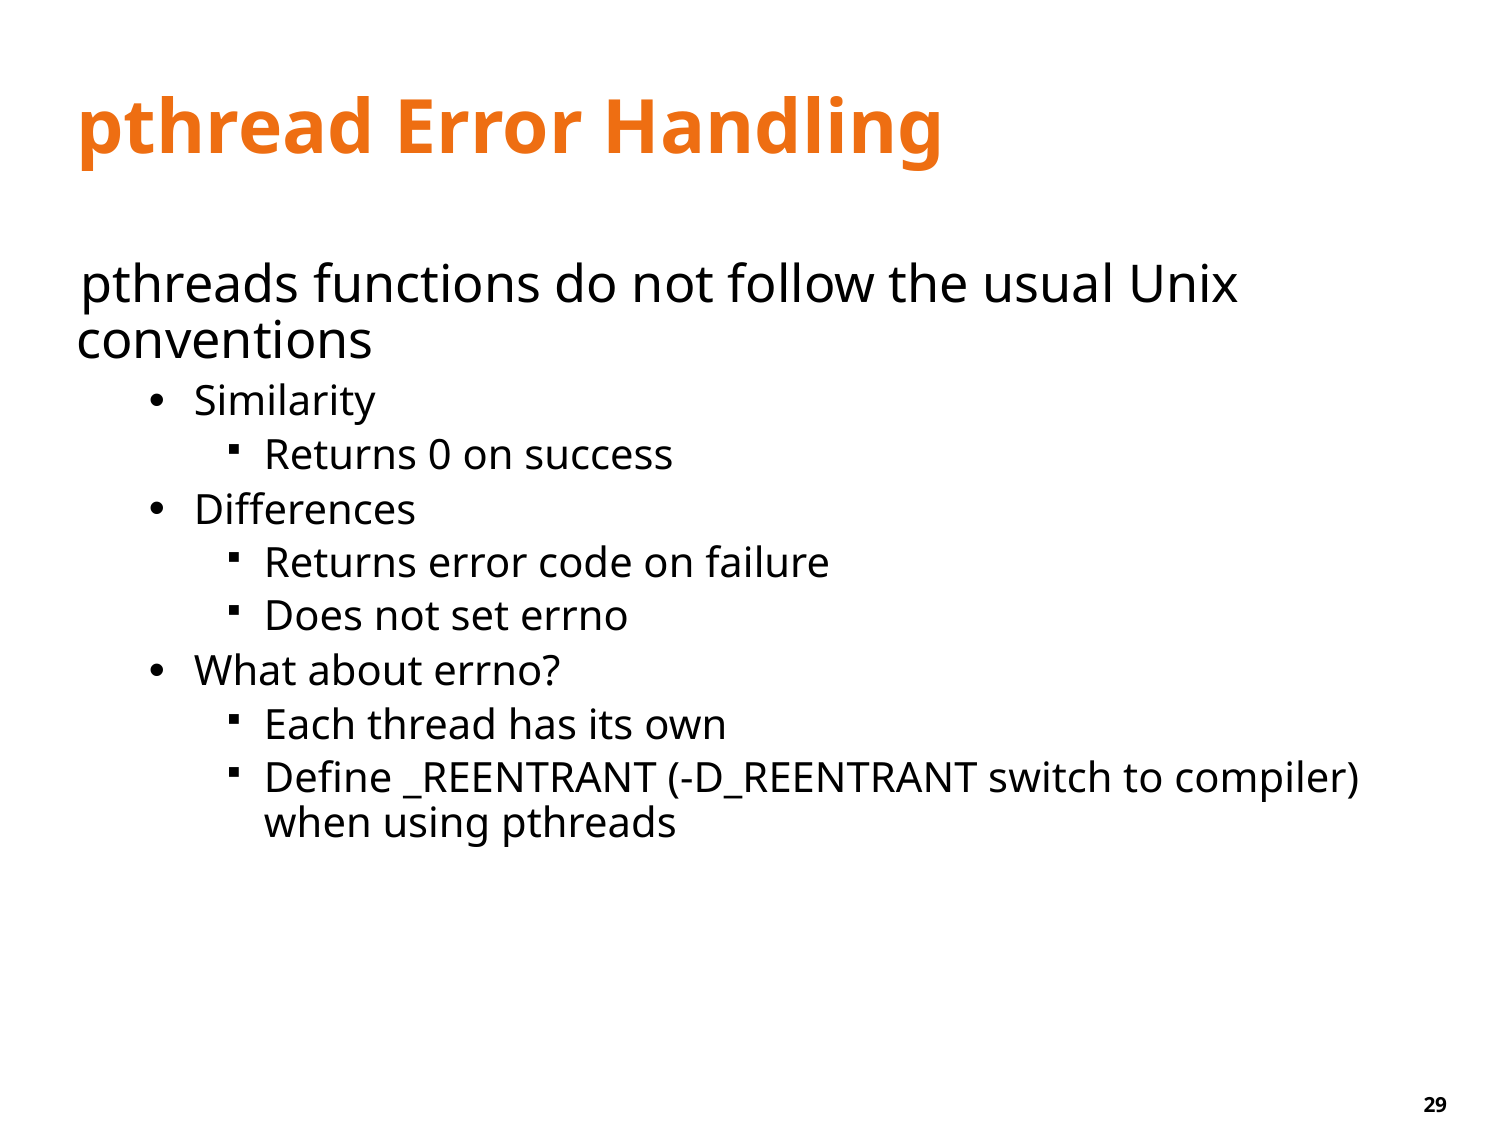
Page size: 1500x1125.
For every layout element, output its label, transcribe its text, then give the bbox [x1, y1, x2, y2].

title pthread Error Handling [61, 60, 1438, 187]
list pthreads functions do not follow the usual Unix conventions Similarity Returns 0 on success Differences Returns error code on failure Does not set errno What about errno? Each thread has its own Define _REENTRANT (-D_REENTRANT switch to compiler) when using pthreads [61, 249, 1438, 1063]
